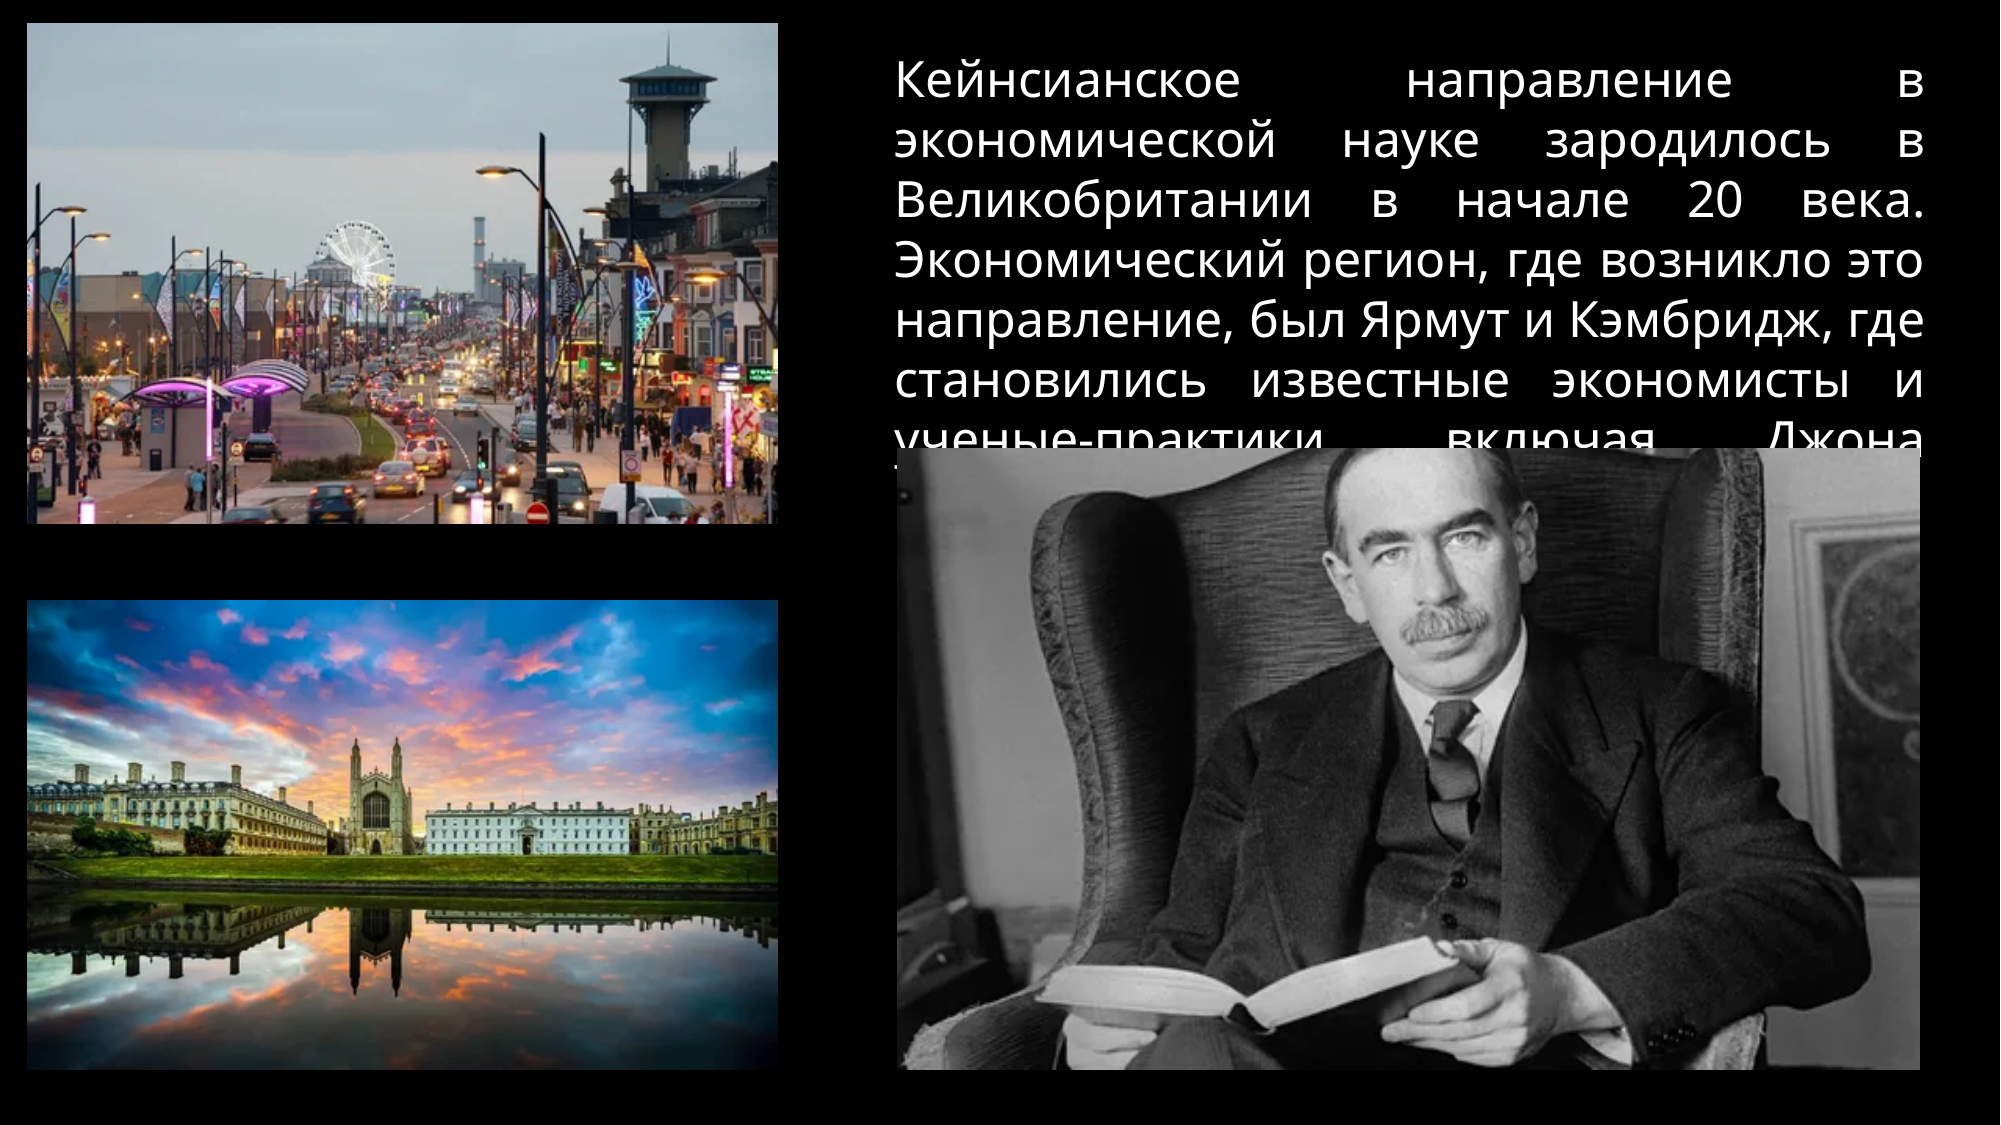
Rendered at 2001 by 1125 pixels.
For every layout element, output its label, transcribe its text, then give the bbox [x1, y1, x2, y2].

text_box Кейнсианское направление в экономической науке зародилось в Великобритании в начале 20 века. Экономический регион, где возникло это направление, был Ярмут и Кэмбридж, где становились известные экономисты и ученые-практики, включая Джона Мейнарда Кейнса. [880, 40, 1941, 536]
picture [27, 600, 778, 1070]
picture [27, 23, 778, 525]
picture [897, 448, 1920, 1070]
